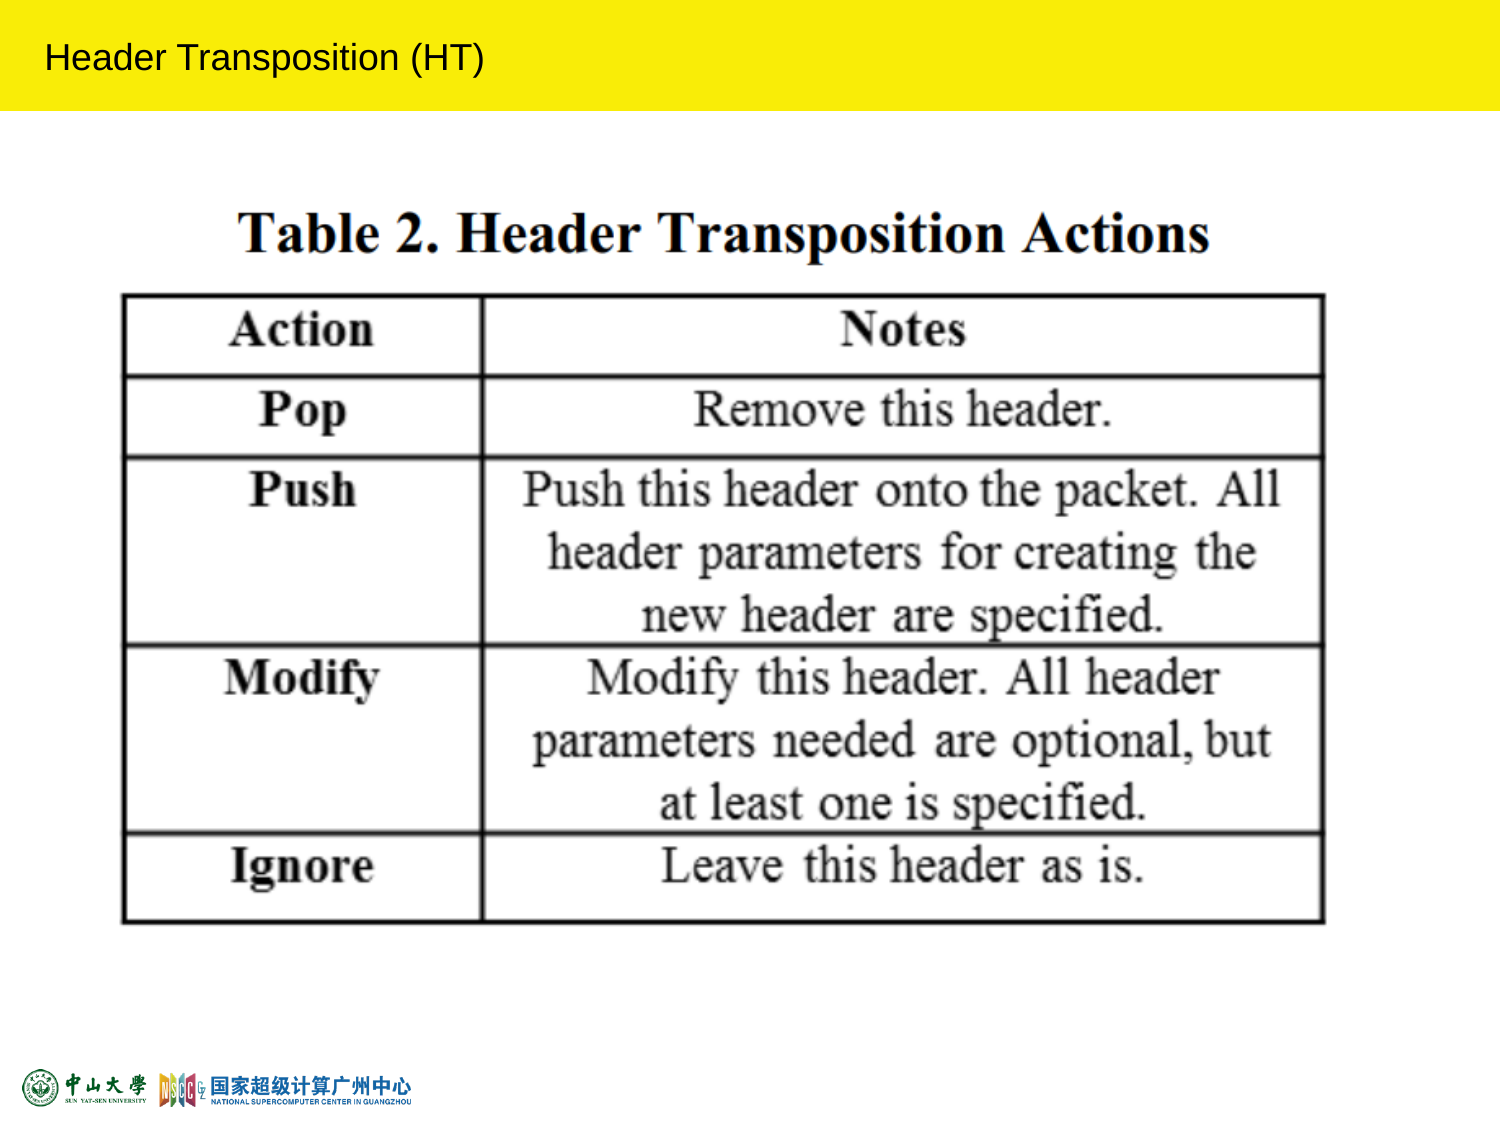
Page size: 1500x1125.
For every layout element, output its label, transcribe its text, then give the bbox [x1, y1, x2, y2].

text_box Header Transposition (HT) [29, 25, 1388, 86]
picture [92, 192, 1366, 948]
picture [22, 1069, 411, 1107]
